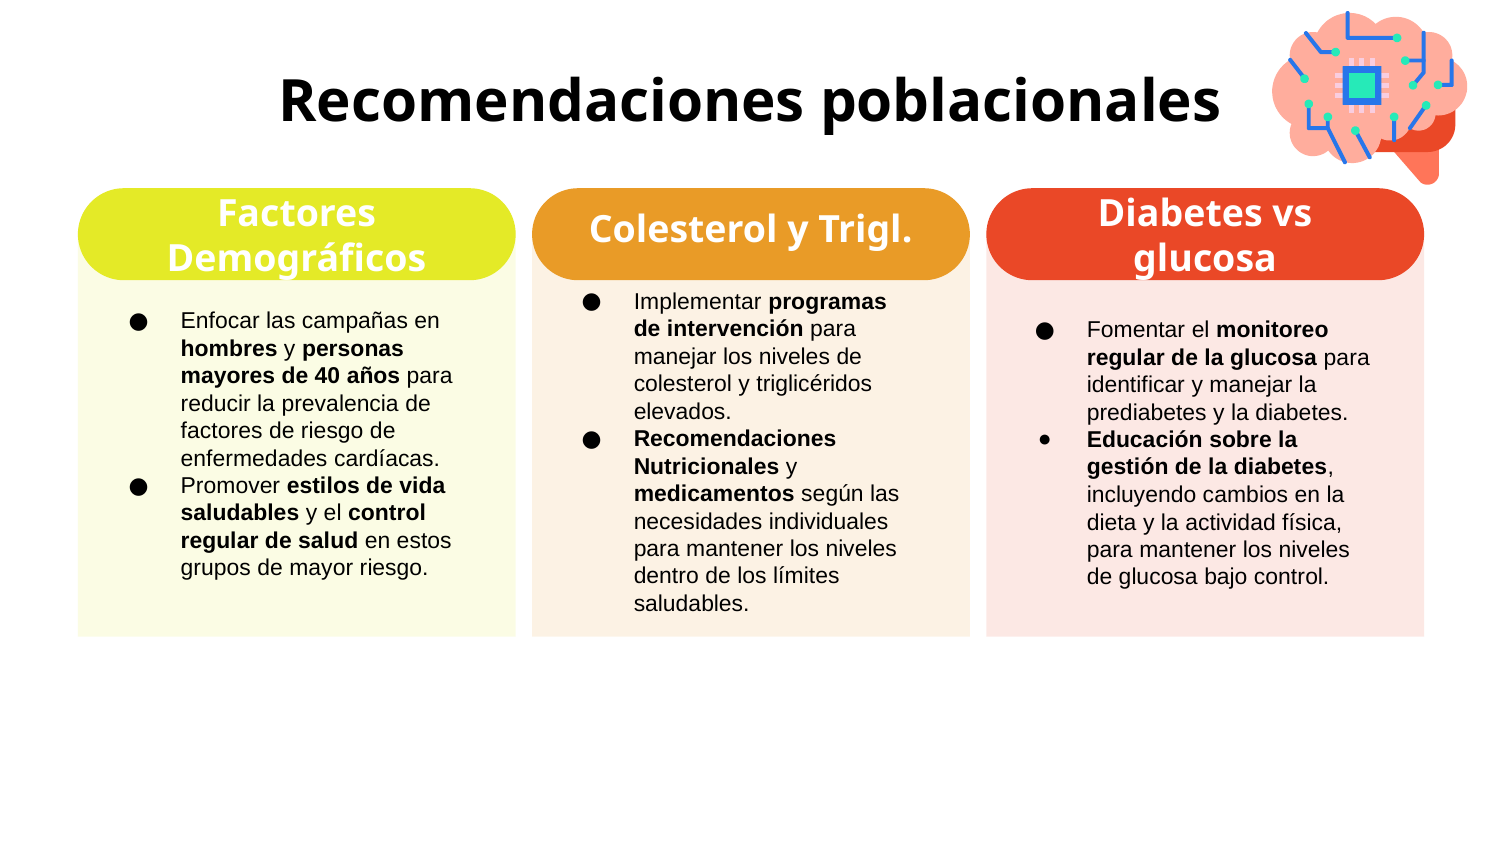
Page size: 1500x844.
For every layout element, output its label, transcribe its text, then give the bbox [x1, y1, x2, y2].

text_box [1271, 10, 1468, 185]
title Recomendaciones poblacionales [75, 67, 1266, 129]
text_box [1019, 206, 1390, 612]
text_box [486, 242, 516, 637]
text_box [565, 206, 935, 637]
text_box [77, 188, 516, 278]
text_box [532, 188, 970, 278]
text_box [939, 244, 970, 637]
text_box [77, 238, 107, 637]
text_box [112, 206, 481, 725]
text_box [532, 244, 560, 637]
text_box [986, 188, 1425, 278]
text_box [986, 238, 1425, 637]
